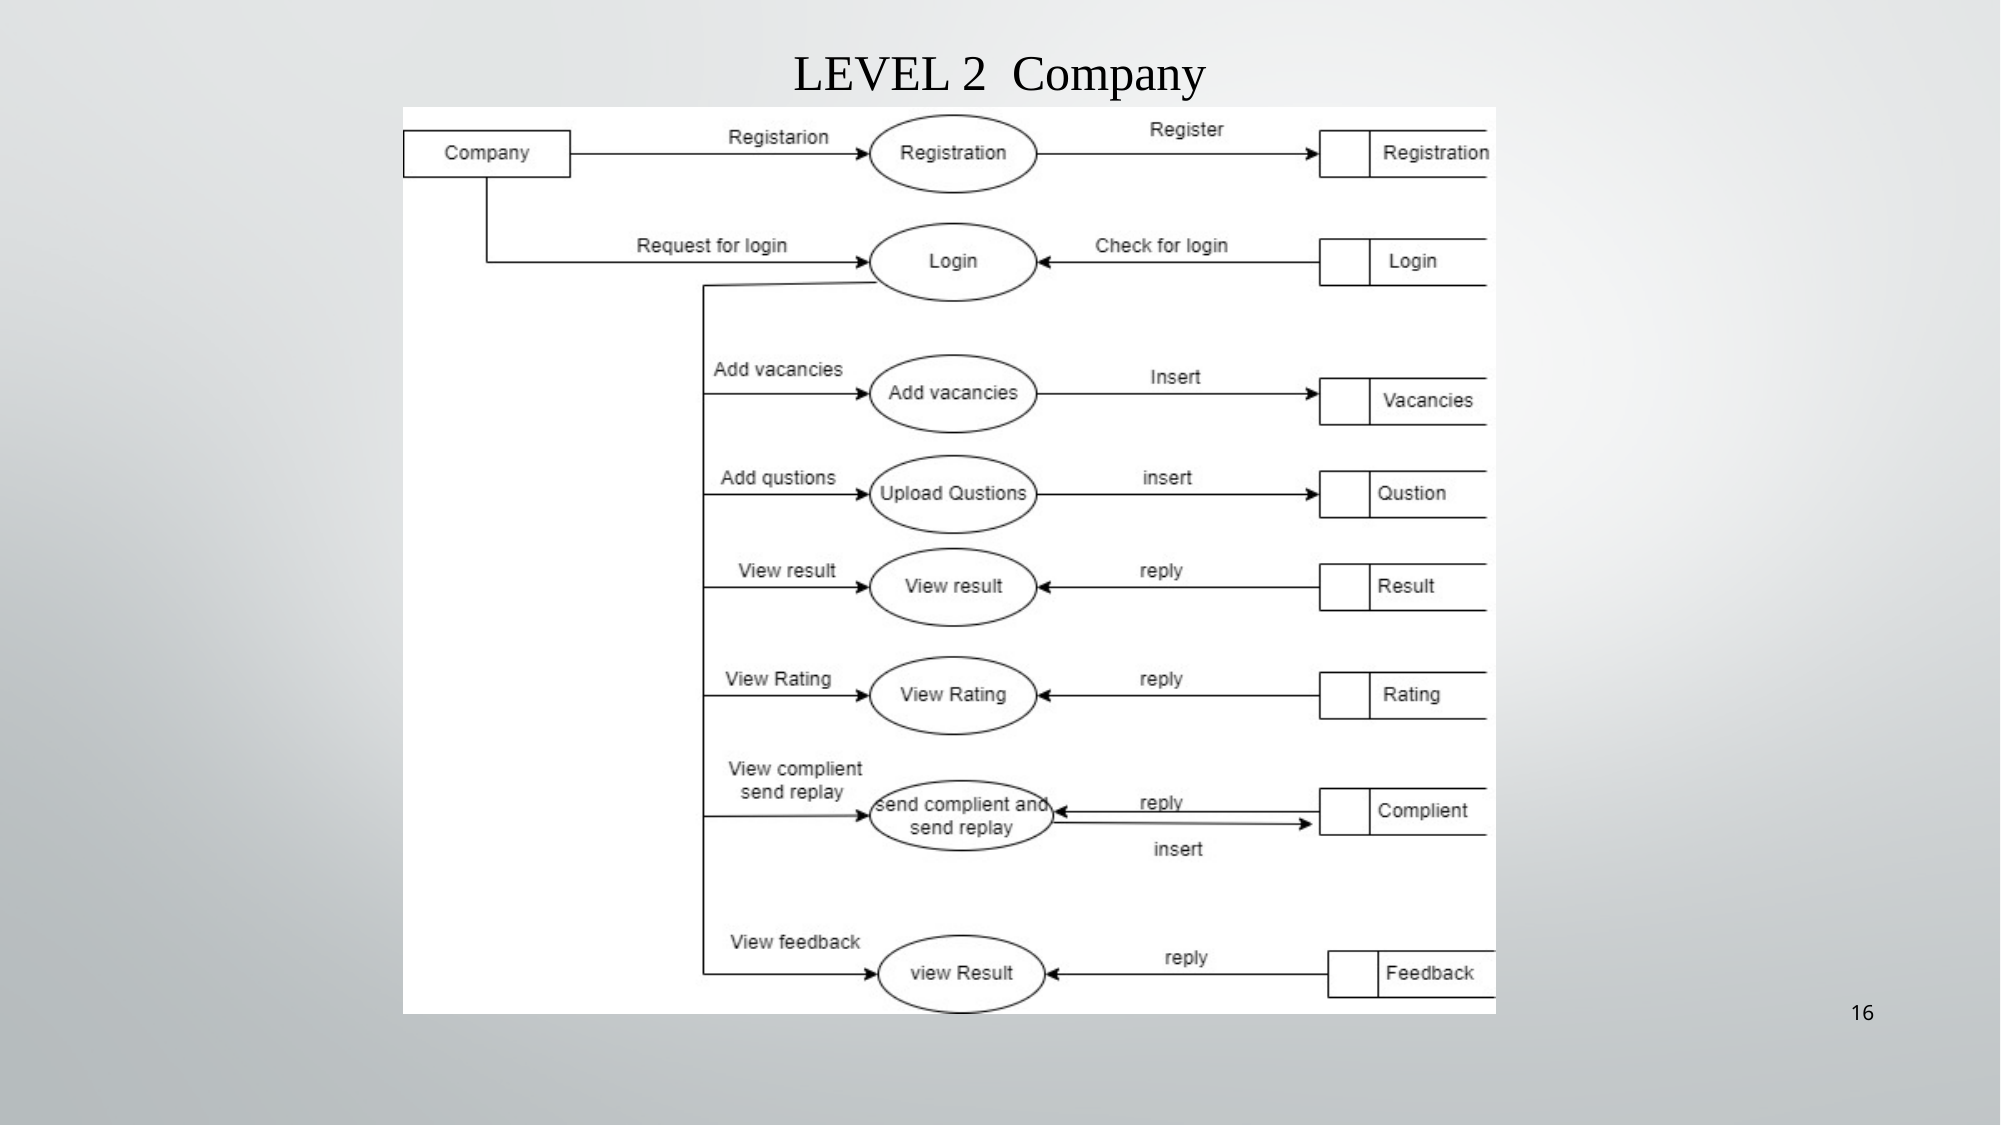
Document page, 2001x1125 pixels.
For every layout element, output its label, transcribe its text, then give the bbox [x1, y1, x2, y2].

title LEVEL 2 Company [137, 33, 1863, 108]
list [403, 107, 1496, 1014]
slide_number 16 [1798, 983, 1890, 1044]
